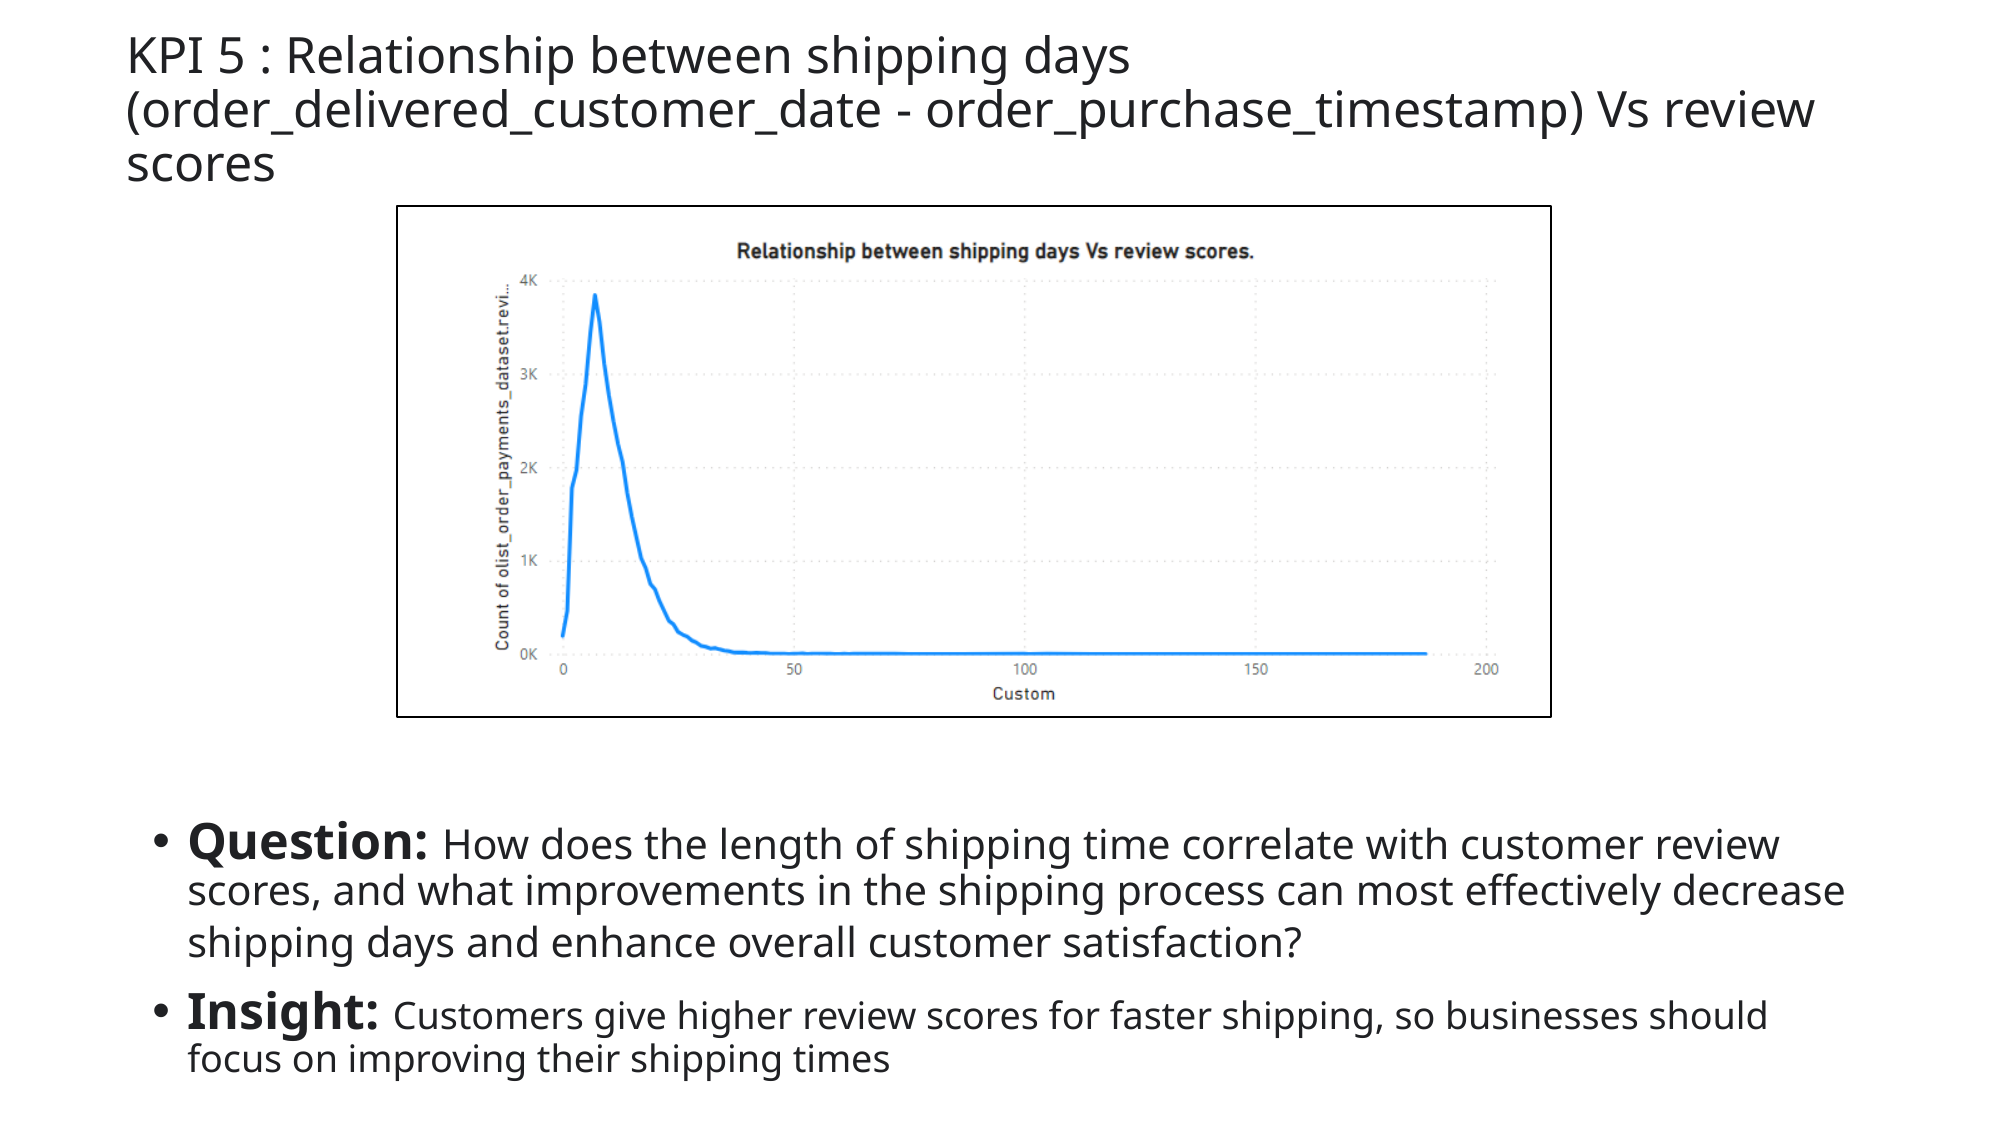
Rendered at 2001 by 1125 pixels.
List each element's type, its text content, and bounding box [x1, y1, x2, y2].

picture [397, 207, 1551, 717]
list Question: How does the length of shipping time correlate with customer review scores, and what improvements in the shipping process can most effectively decrease shipping days and enhance overall customer satisfaction? Insight: Customers give higher review scores for faster shipping, so businesses should focus on improving their shipping times [137, 299, 1863, 1098]
title KPI 5 : Relationship between shipping days (order_delivered_customer_date - order_purchase_timestamp) Vs review scores [111, 3, 1837, 221]
